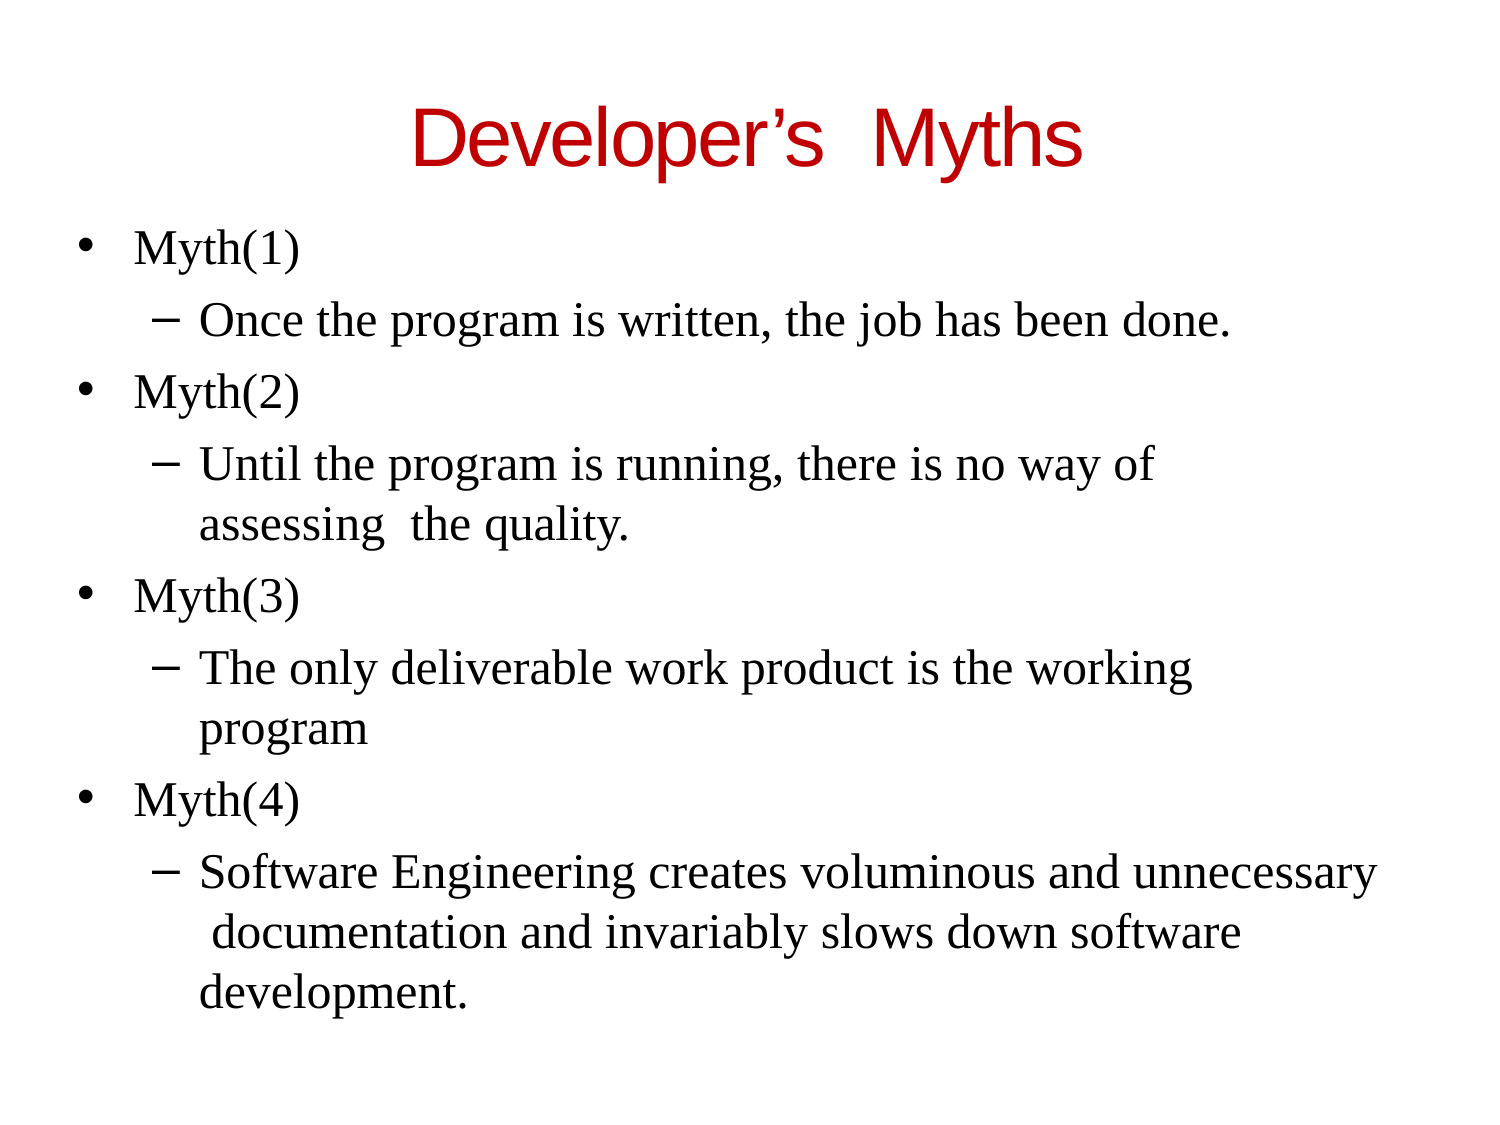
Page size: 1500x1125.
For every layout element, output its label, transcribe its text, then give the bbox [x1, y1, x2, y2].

text_box Myth(1) Once the program is written, the job has been done. Myth(2) Until the program is running, there is no way of assessing the quality. Myth(3) The only deliverable work product is the working program Myth(4) Software Engineering creates voluminous and unnecessary documentation and invariably slows down software development. [74, 200, 1380, 1019]
title Developer’s Myths [407, 81, 1093, 200]
